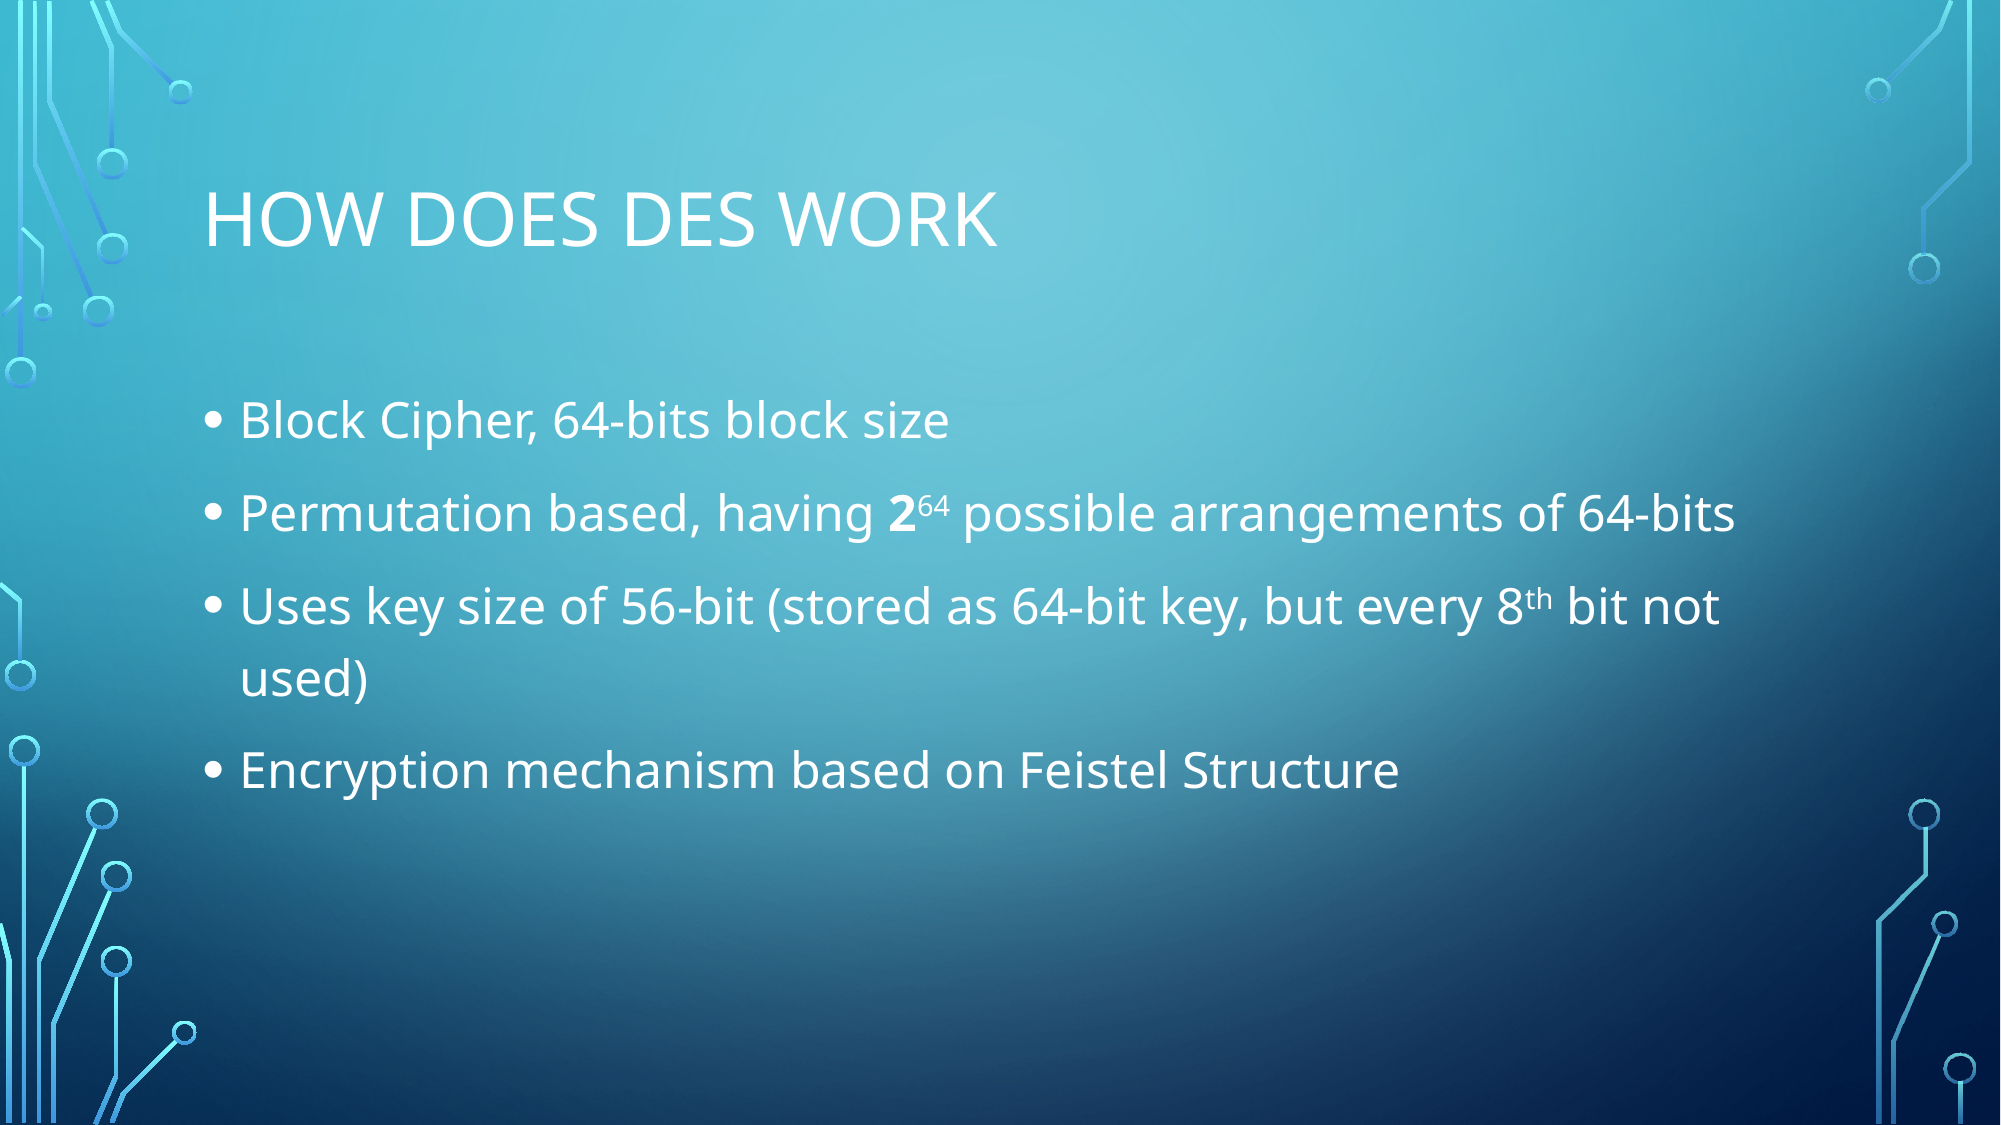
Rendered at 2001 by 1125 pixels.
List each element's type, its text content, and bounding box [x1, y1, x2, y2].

list Block Cipher, 64-bits block size Permutation based, having 264 possible arrangements of 64-bits Uses key size of 56-bit (stored as 64-bit key, but every 8th bit not used) Encryption mechanism based on Feistel Structure [187, 369, 1813, 950]
title How does DES work [187, 101, 1813, 344]
